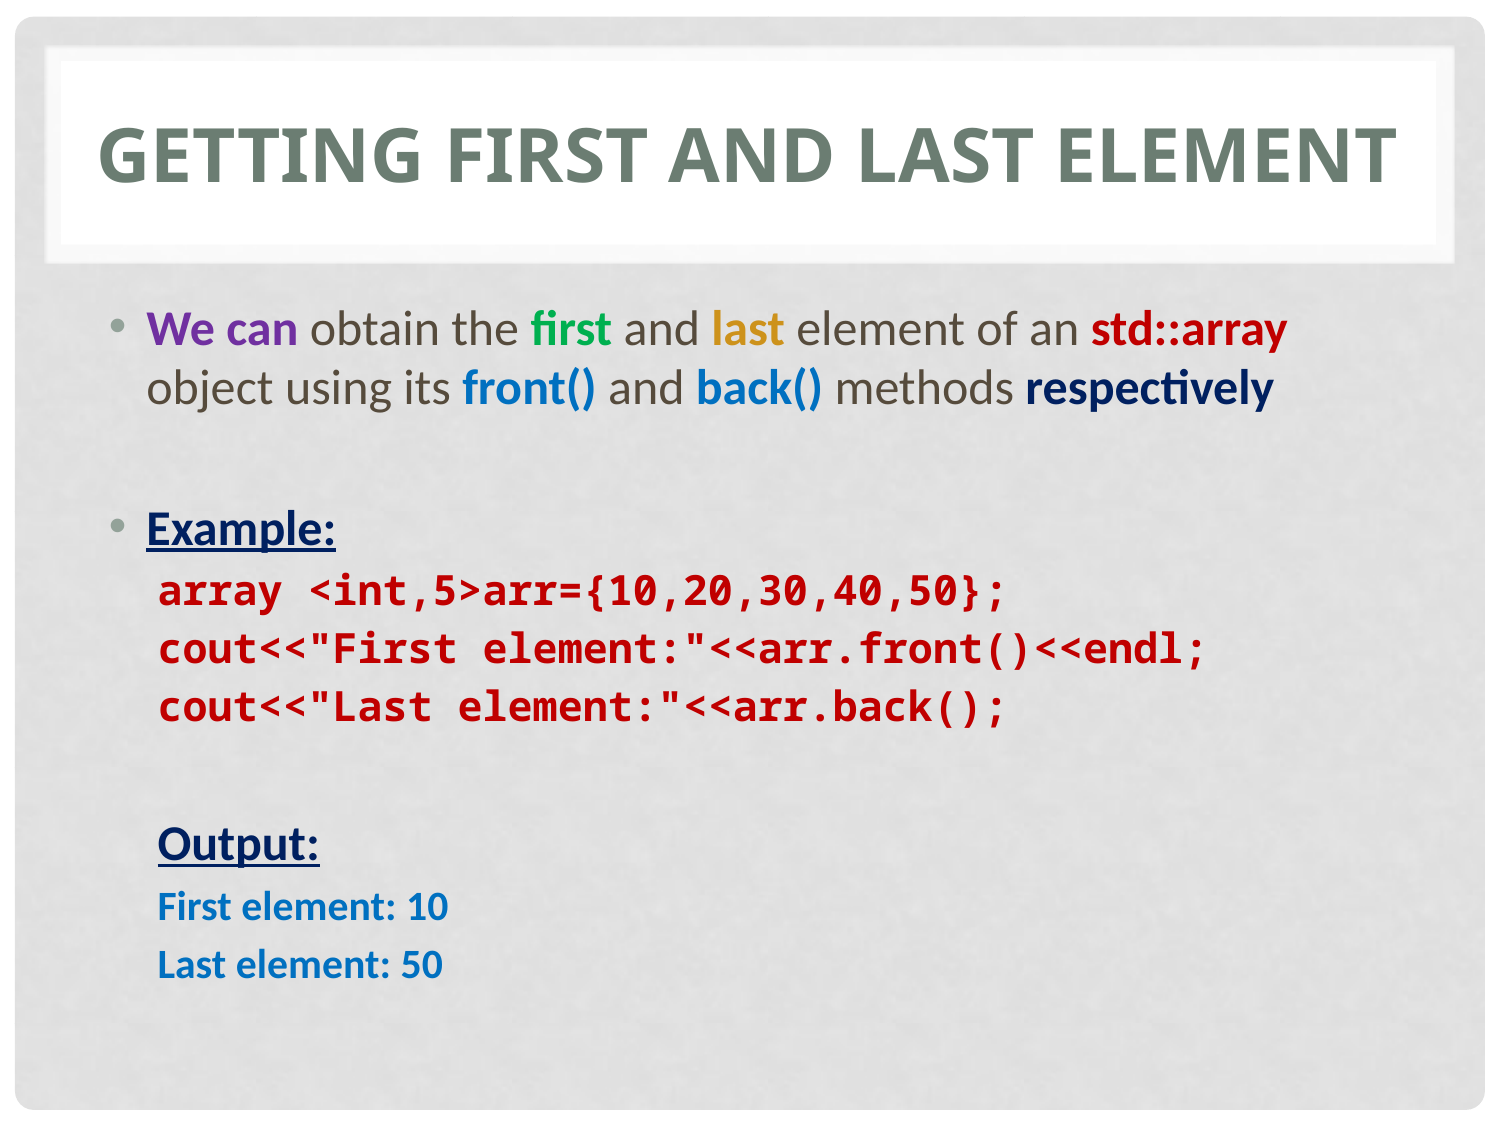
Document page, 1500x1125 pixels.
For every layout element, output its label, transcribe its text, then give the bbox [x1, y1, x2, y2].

title Getting first and last element [69, 66, 1425, 238]
list We can obtain the first and last element of an std::array object using its front() and back() methods respectively Example: array <int,5>arr={10,20,30,40,50}; cout<<"First element:"<<arr.front()<<endl; cout<<"Last element:"<<arr.back(); Output: First element: 10 Last element: 50 [75, 287, 1425, 1005]
